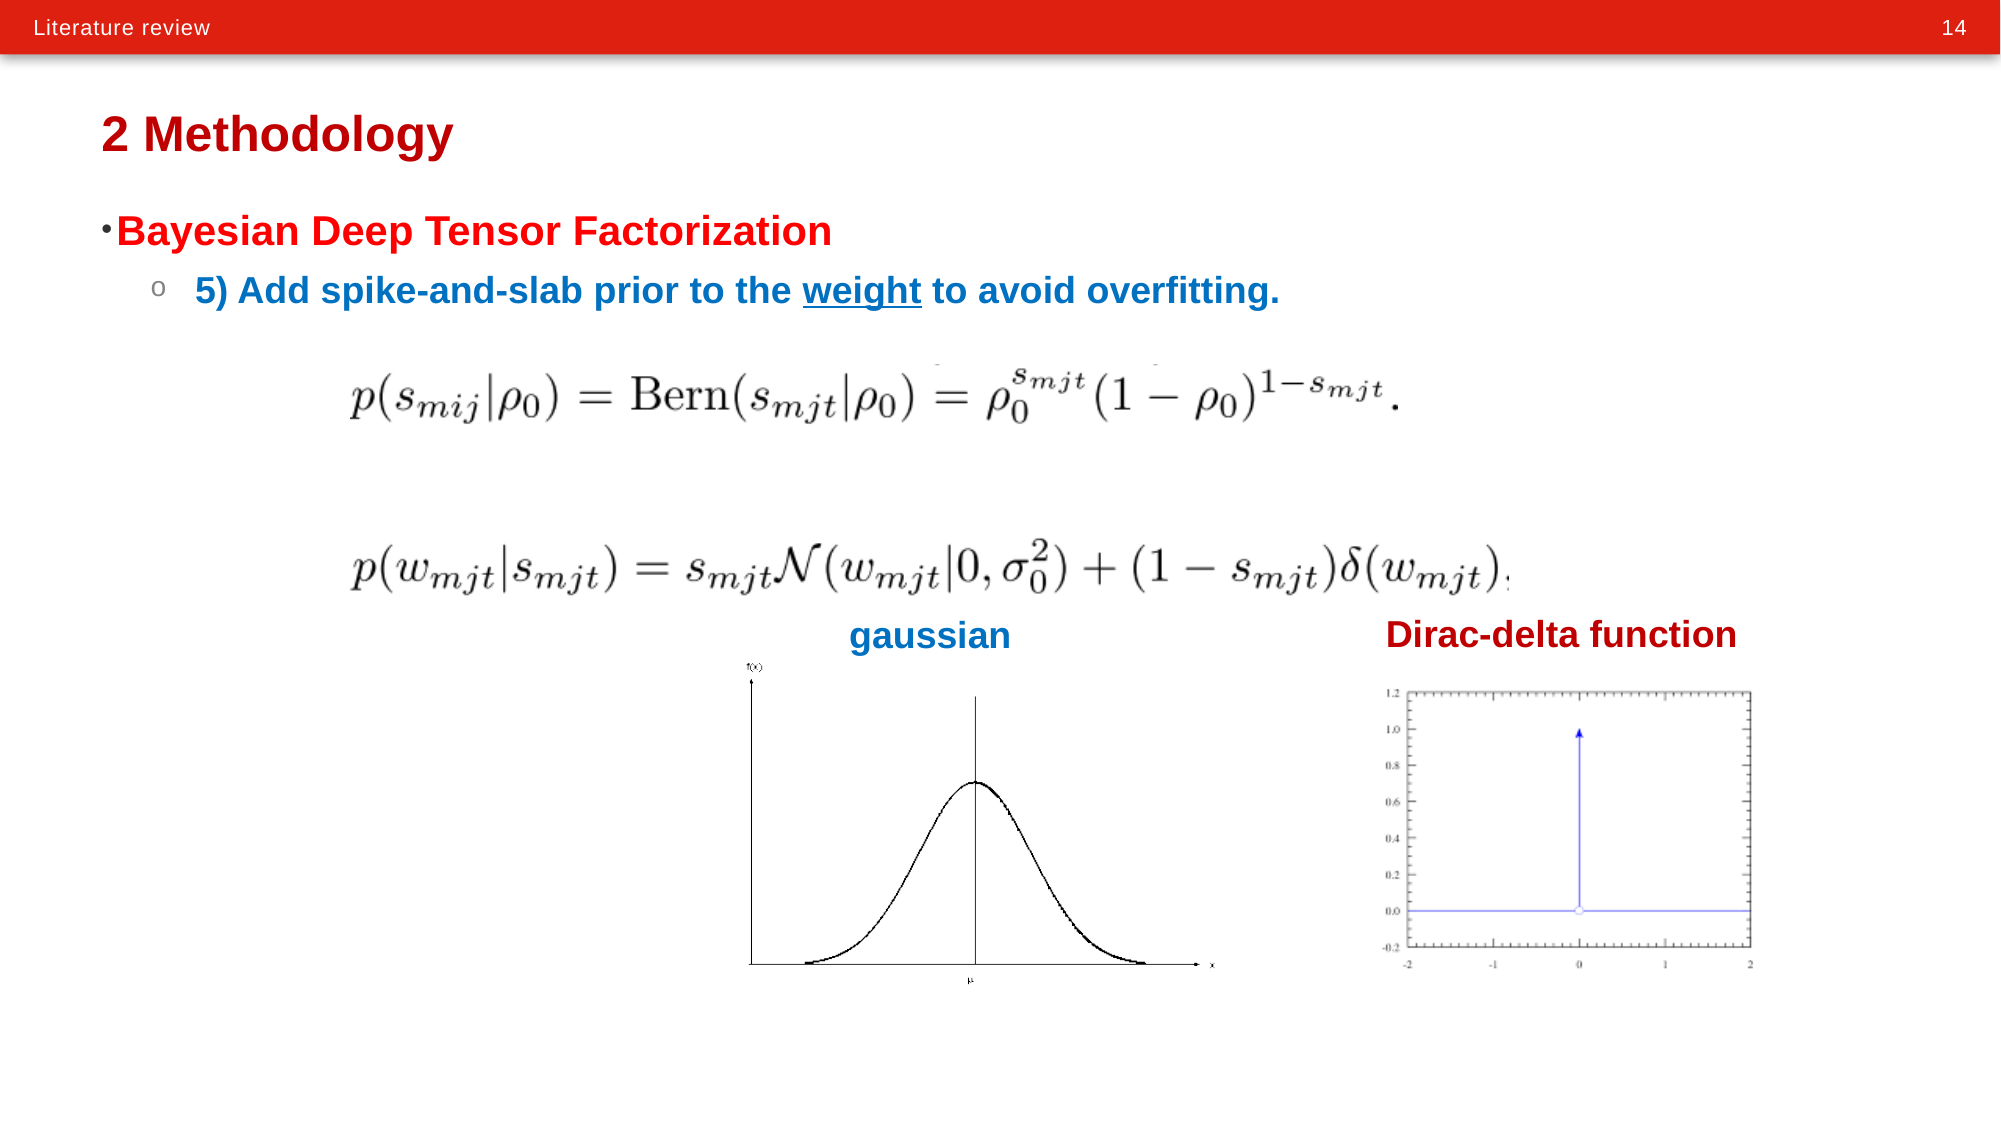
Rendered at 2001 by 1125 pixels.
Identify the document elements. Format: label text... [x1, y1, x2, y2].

picture [290, 486, 1509, 652]
picture [1369, 677, 1775, 982]
picture [349, 364, 1398, 444]
title 2 Methodology [86, 83, 1914, 180]
picture [742, 659, 1226, 990]
text_box Dirac-delta function [1371, 602, 2000, 663]
list Bayesian Deep Tensor Factorization 5) Add spike-and-slab prior to the weight to avoid overfitting. [86, 196, 2000, 1071]
